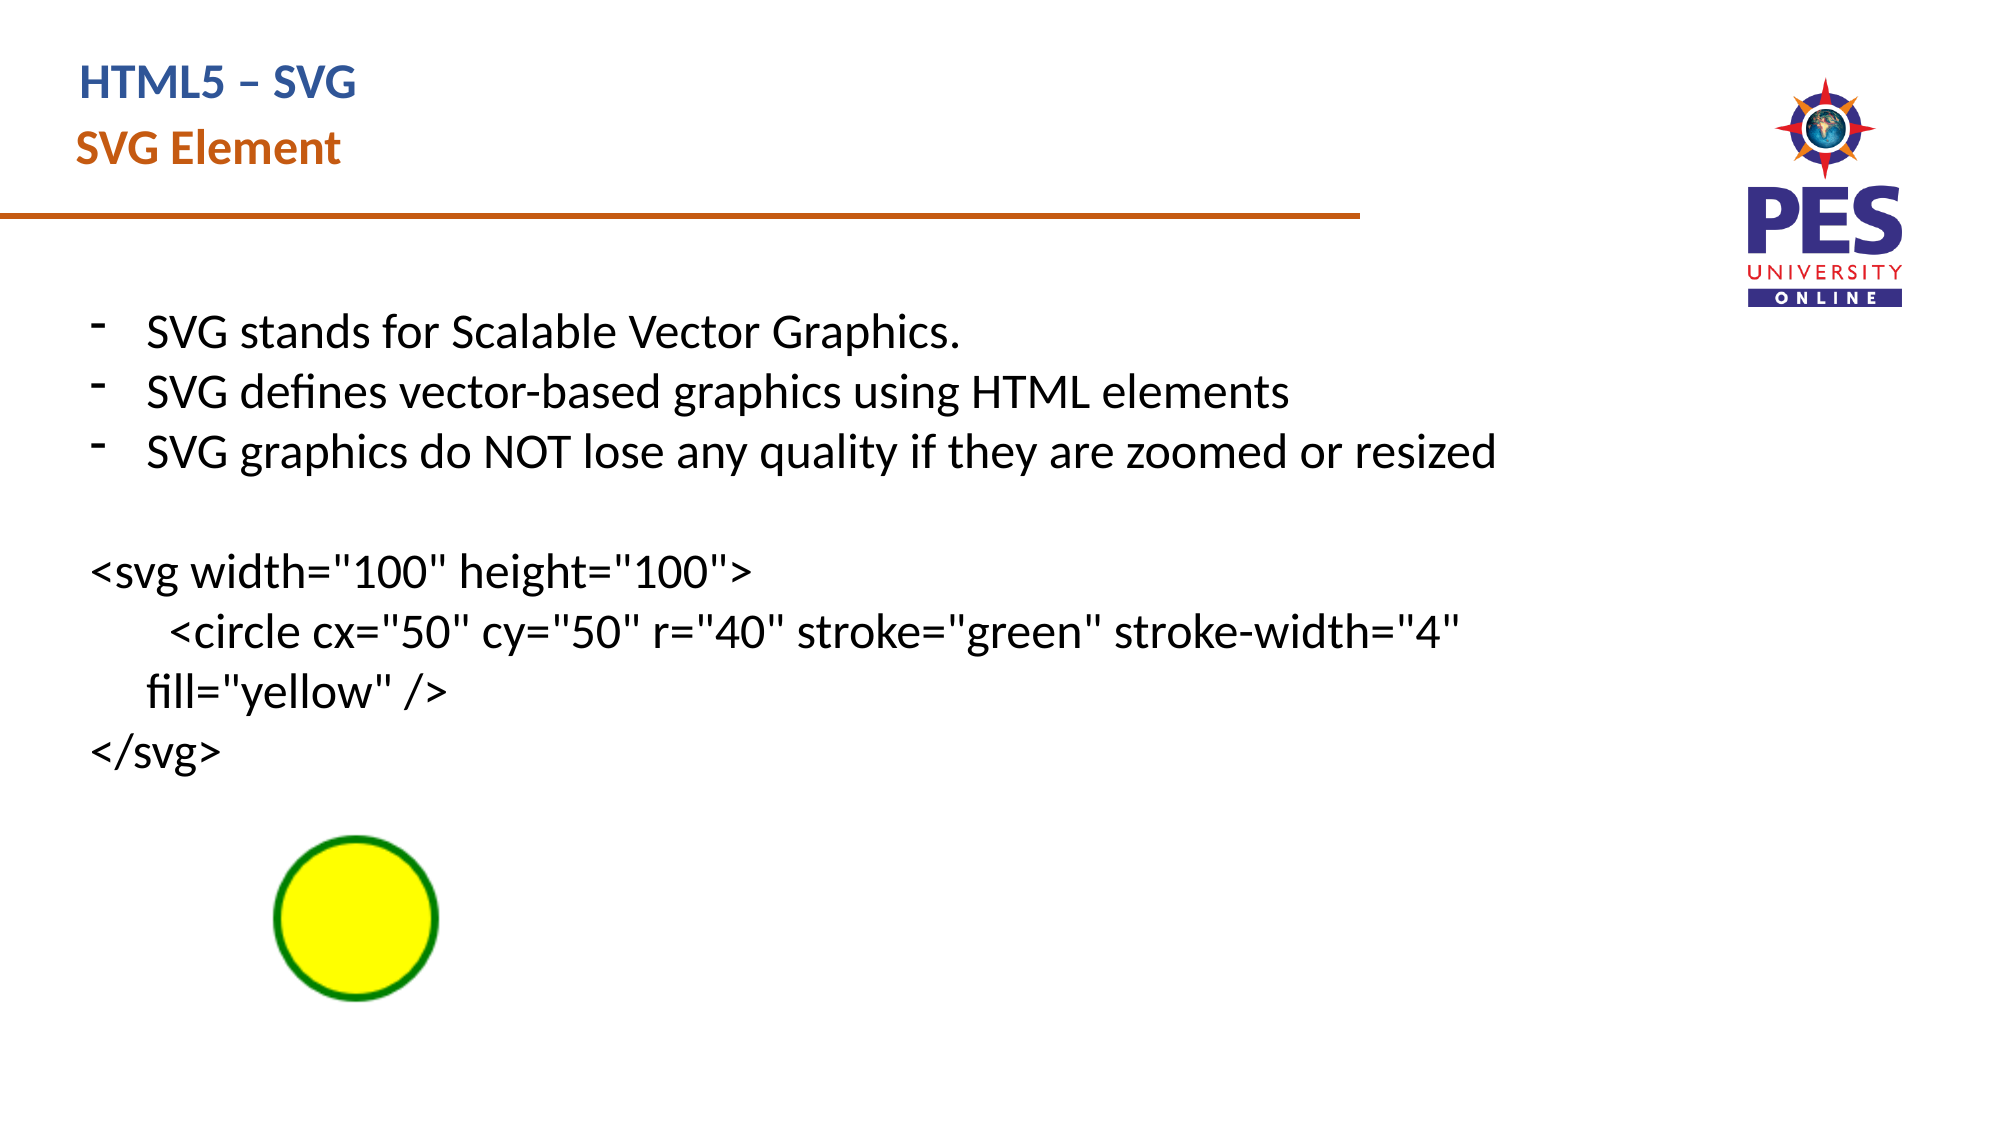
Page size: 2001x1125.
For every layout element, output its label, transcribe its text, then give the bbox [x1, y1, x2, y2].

picture [1748, 77, 1902, 307]
picture [247, 814, 471, 1028]
text_box SVG Element [60, 106, 1374, 182]
text_box HTML5 – SVG [64, 41, 1295, 117]
text_box SVG stands for Scalable Vector Graphics. SVG defines vector-based graphics using HTML elements SVG graphics do NOT lose any quality if they are zoomed or resized <svg width="100" height="100"> <circle cx="50" cy="50" r="40" stroke="green" stroke-width="4" fill="yellow" /> </svg> [74, 291, 1537, 786]
